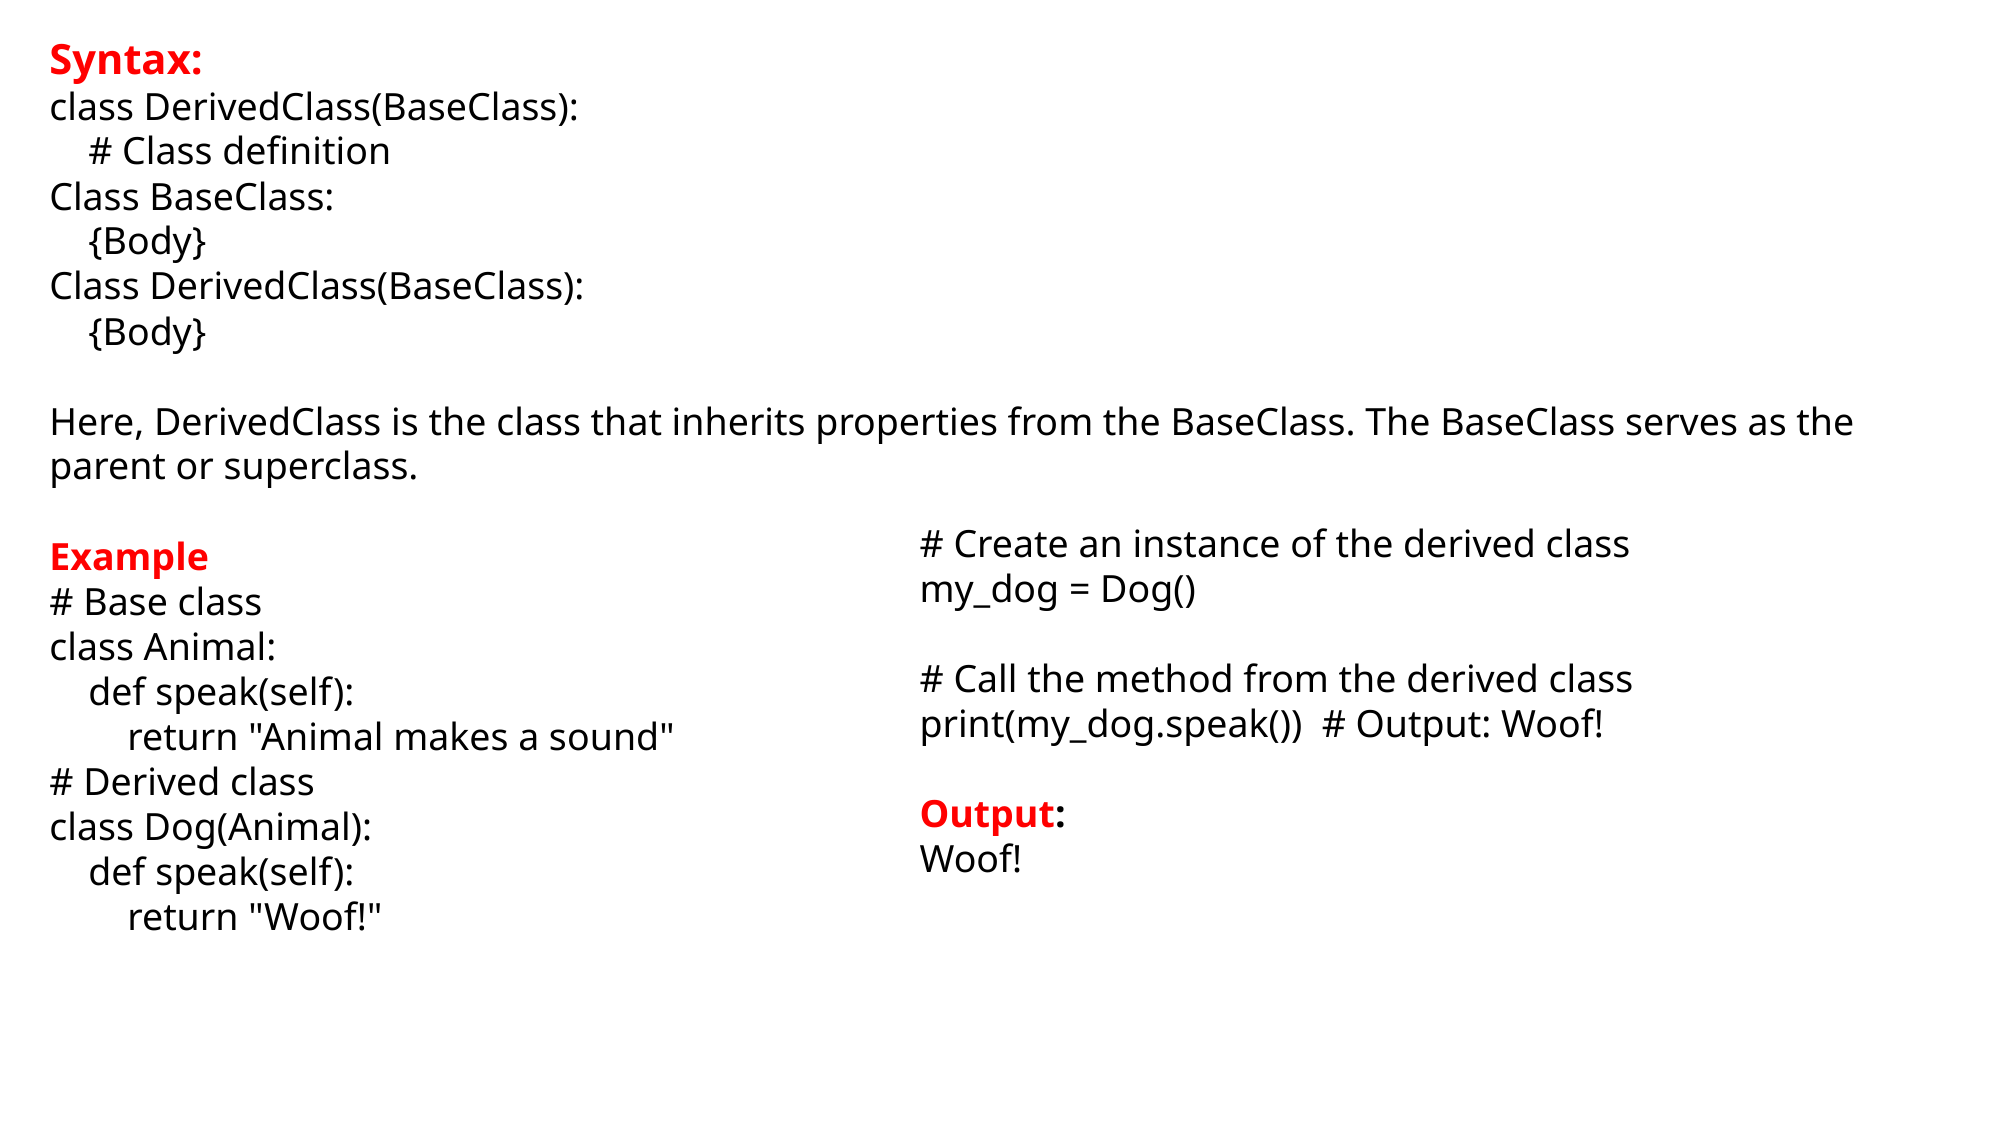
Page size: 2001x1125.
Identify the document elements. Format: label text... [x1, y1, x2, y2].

text_box # Create an instance of the derived class my_dog = Dog() # Call the method from the derived class print(my_dog.speak()) # Output: Woof! Output: Woof! [904, 512, 1905, 887]
text_box Syntax: class DerivedClass(BaseClass): # Class definition Class BaseClass: {Body} Class DerivedClass(BaseClass): {Body} Here, DerivedClass is the class that inherits properties from the BaseClass. The BaseClass serves as the parent or superclass. Example # Base class class Animal: def speak(self): return "Animal makes a sound" # Derived class class Dog(Animal): def speak(self): return "Woof!" [34, 25, 1966, 990]
